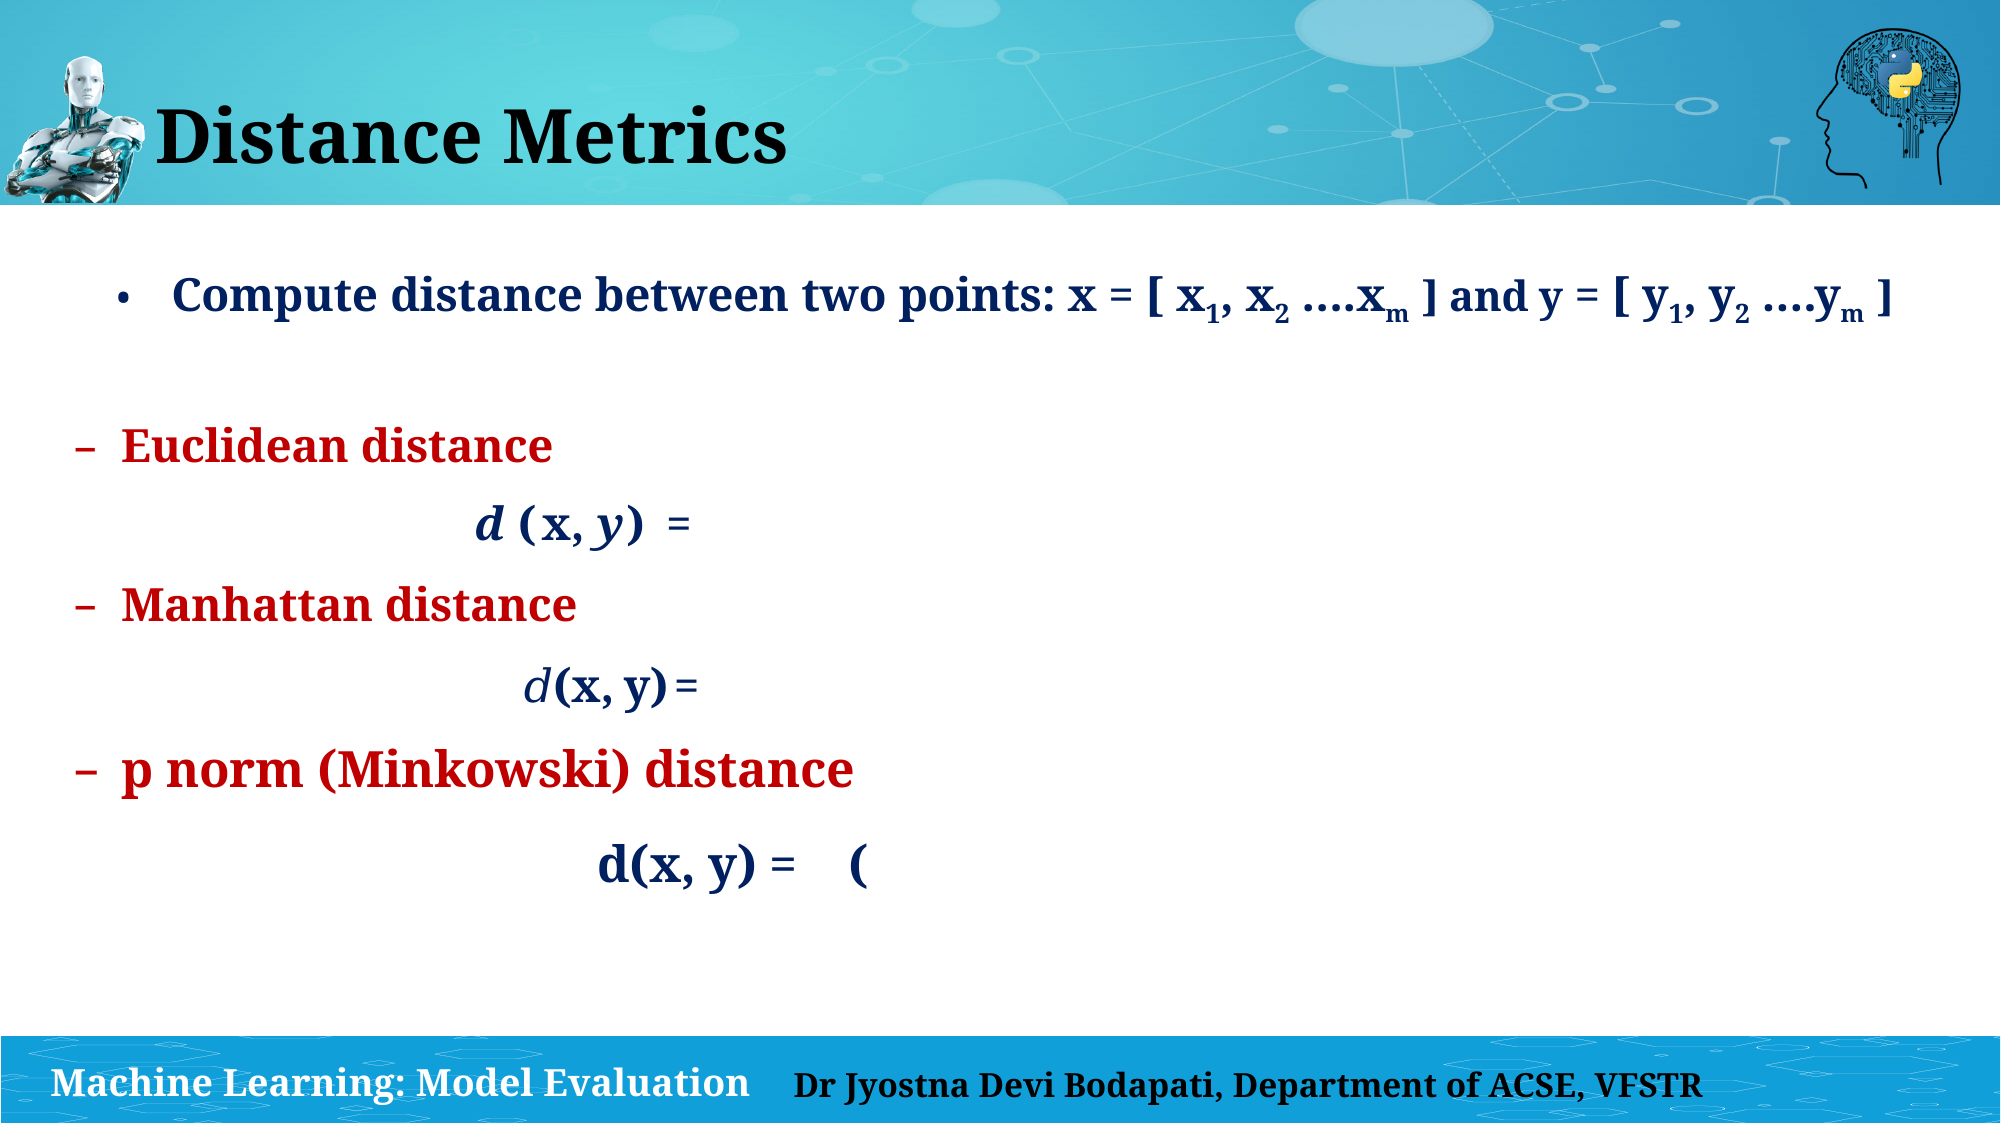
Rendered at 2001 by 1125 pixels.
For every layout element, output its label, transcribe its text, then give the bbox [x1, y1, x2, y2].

picture [0, 0, 2000, 205]
title Distance Metrics [153, 37, 1585, 228]
text_box Compute distance between two points: x = [ x1, x2 ….xm ] and y = [ y1, y2 ….ym ] [112, 263, 1955, 386]
